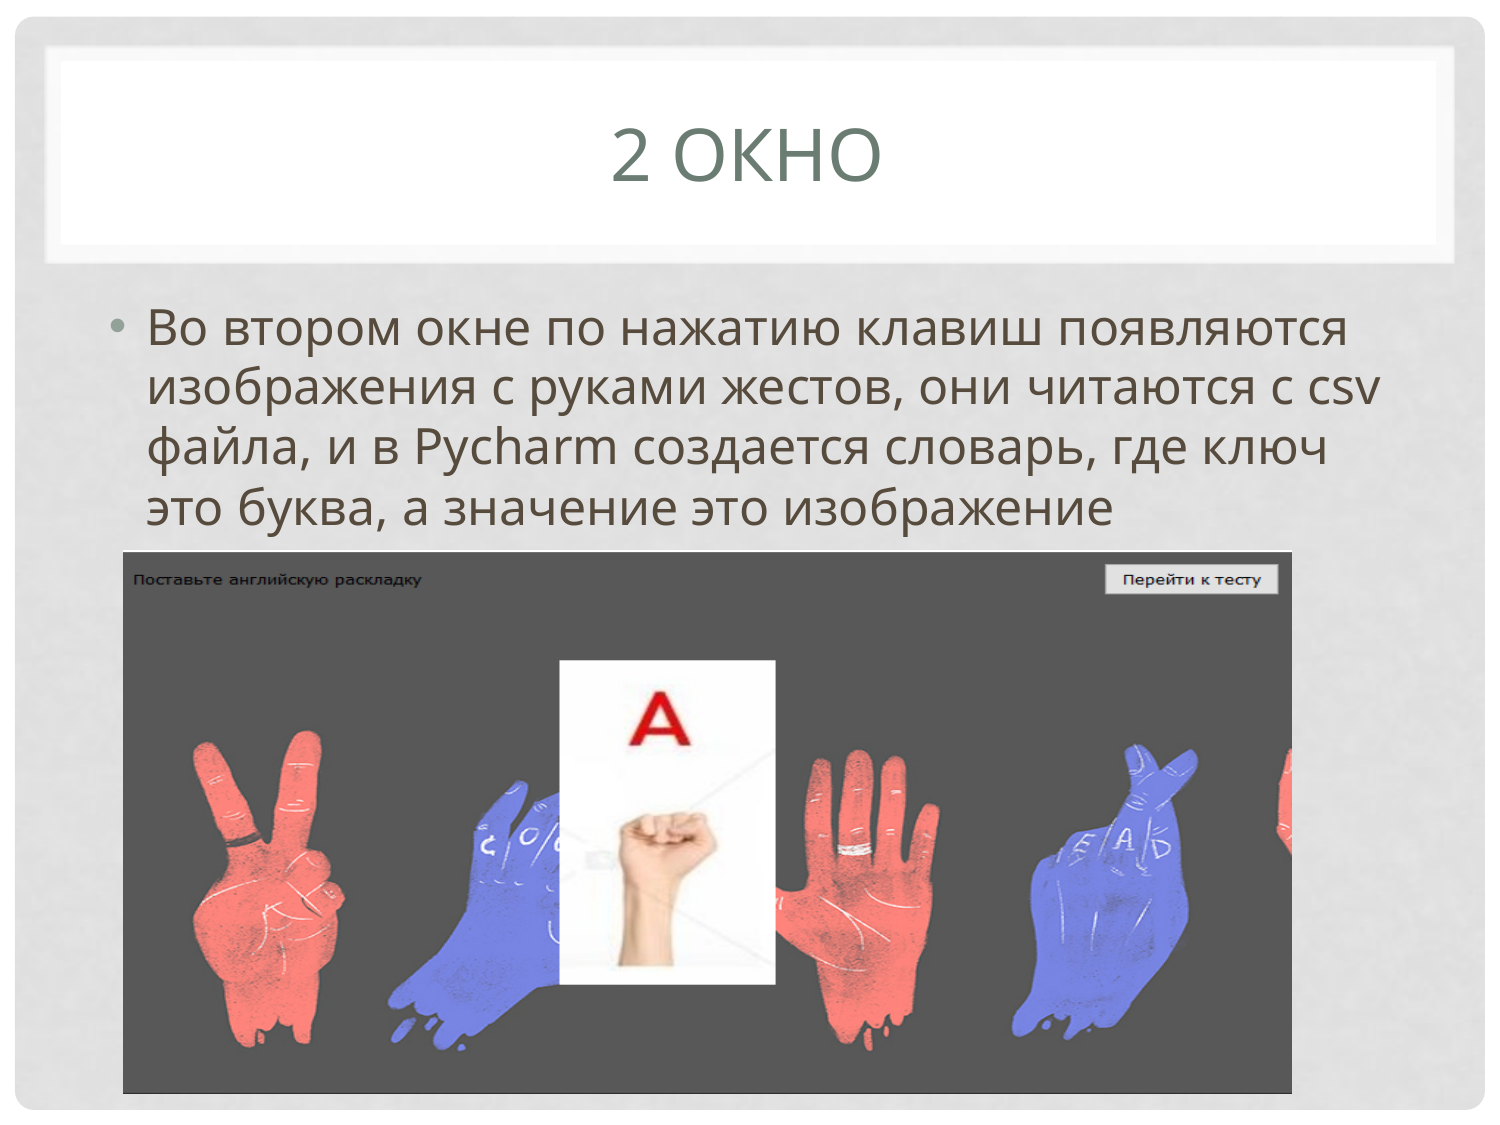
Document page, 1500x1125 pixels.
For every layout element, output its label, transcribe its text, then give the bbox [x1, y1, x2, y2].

picture [123, 550, 1292, 1095]
title 2 окно [69, 66, 1425, 238]
list Во втором окне по нажатию клавиш появляются изображения с руками жестов, они читаются с csv файла, и в Pycharm создается словарь, где ключ это буква, а значение это изображение [75, 287, 1425, 1005]
